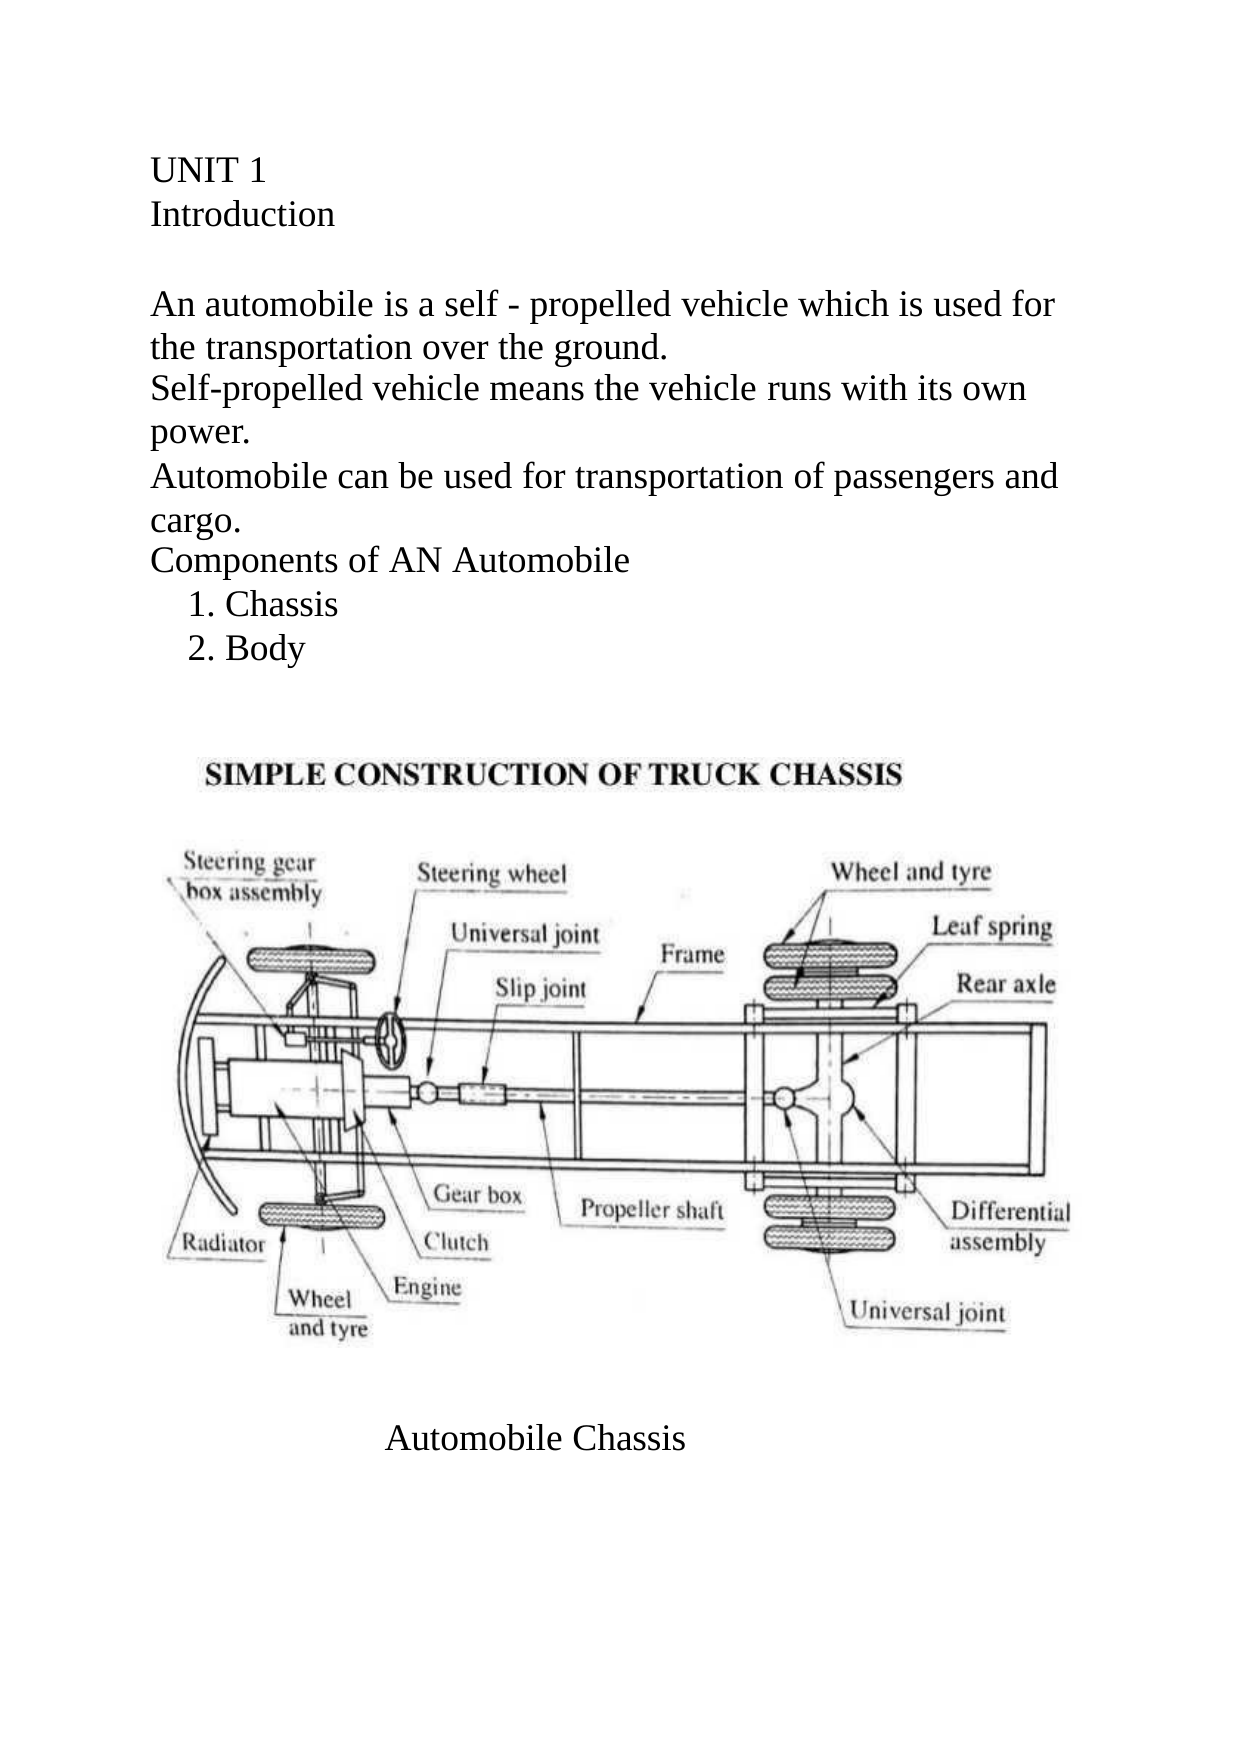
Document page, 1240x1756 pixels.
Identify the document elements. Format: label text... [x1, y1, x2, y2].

text_box UNIT 1 Introduction An automobile is a self - propelled vehicle which is used for the transportation over the ground. Self-propelled vehicle means the vehicle runs with its own power. Automobile can be used for transportation of passengers and cargo. Components of AN Automobile Chassis Body [147, 144, 1093, 668]
text_box Automobile Chassis [382, 1411, 690, 1459]
text_box [161, 757, 1082, 1348]
